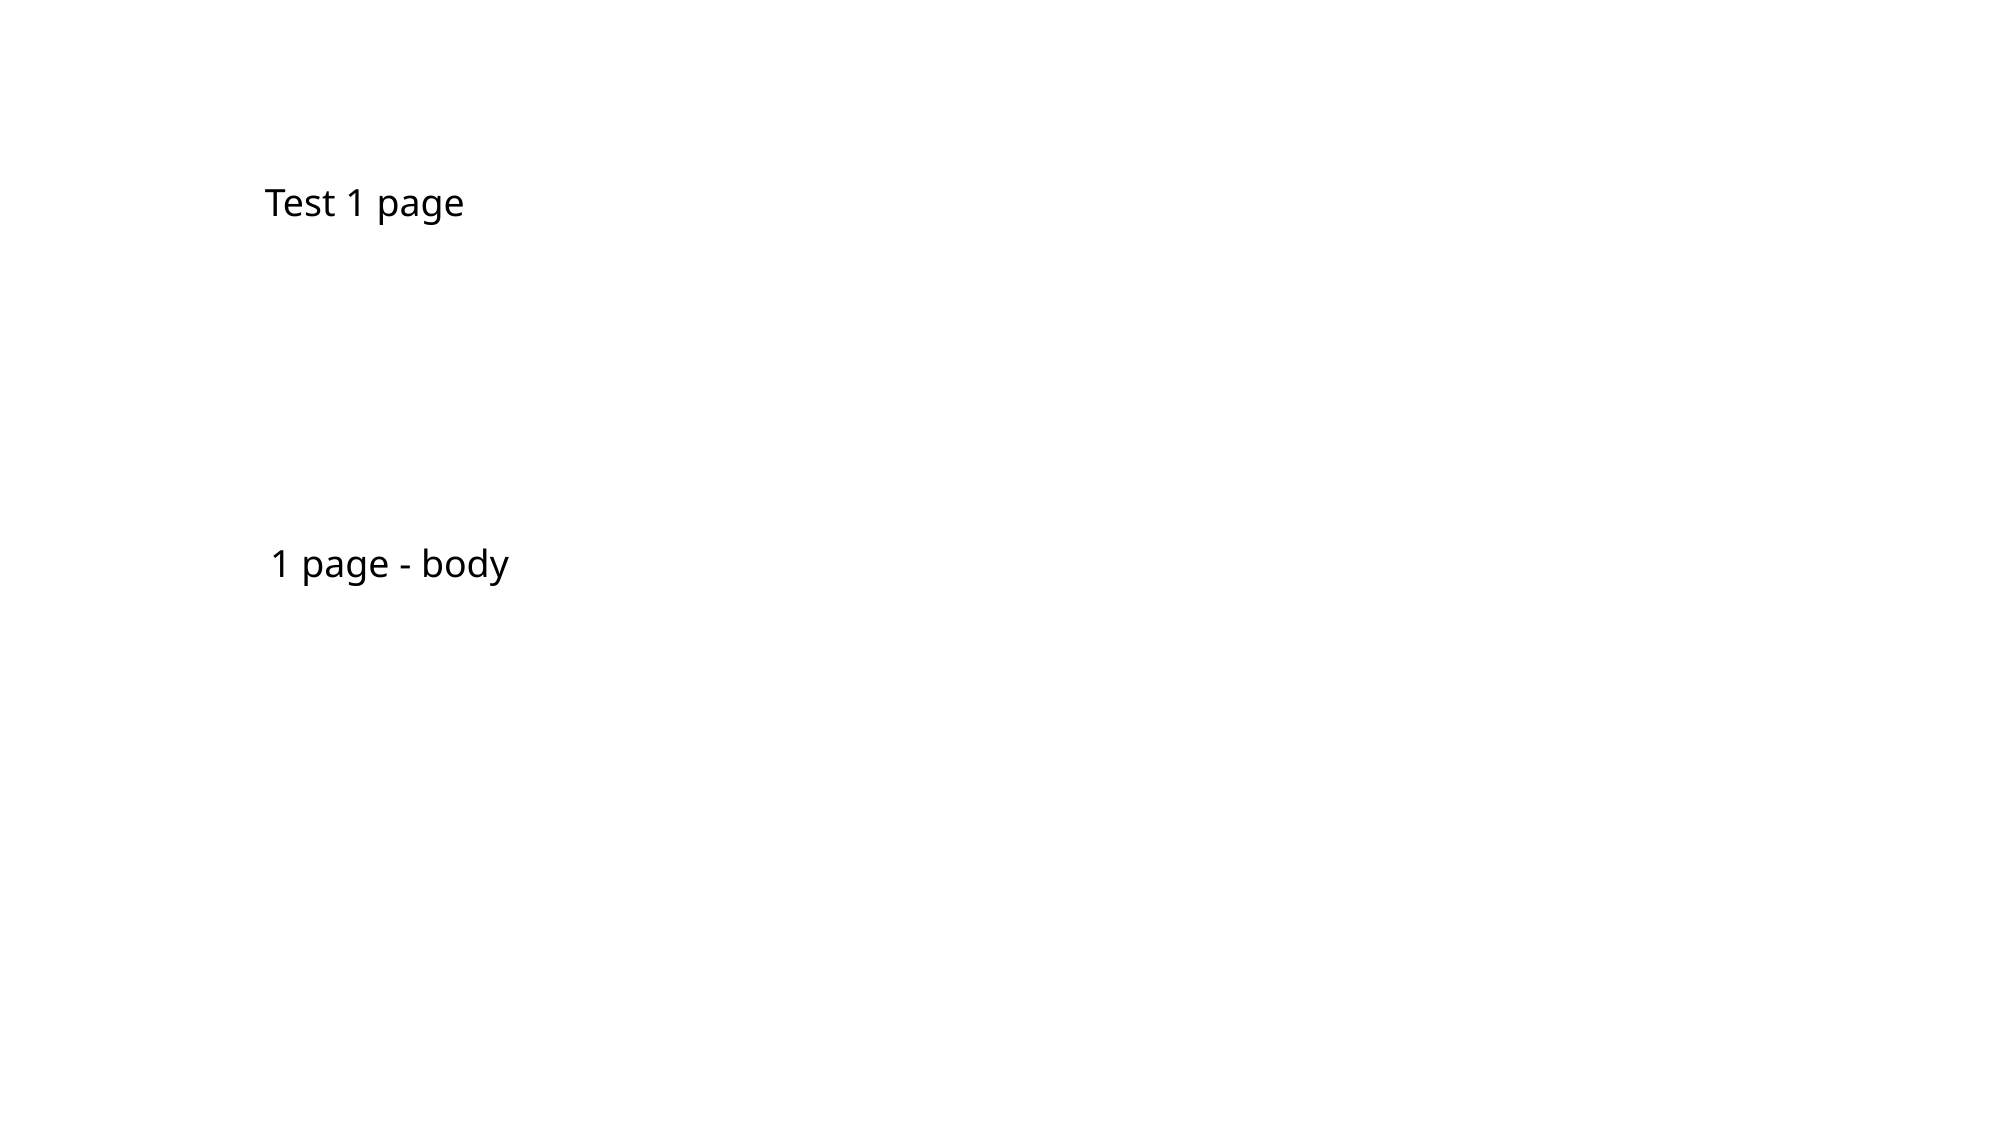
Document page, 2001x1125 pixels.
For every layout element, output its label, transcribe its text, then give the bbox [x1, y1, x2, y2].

text_box 1 page - body [255, 532, 525, 592]
text_box Test 1 page [250, 171, 480, 232]
